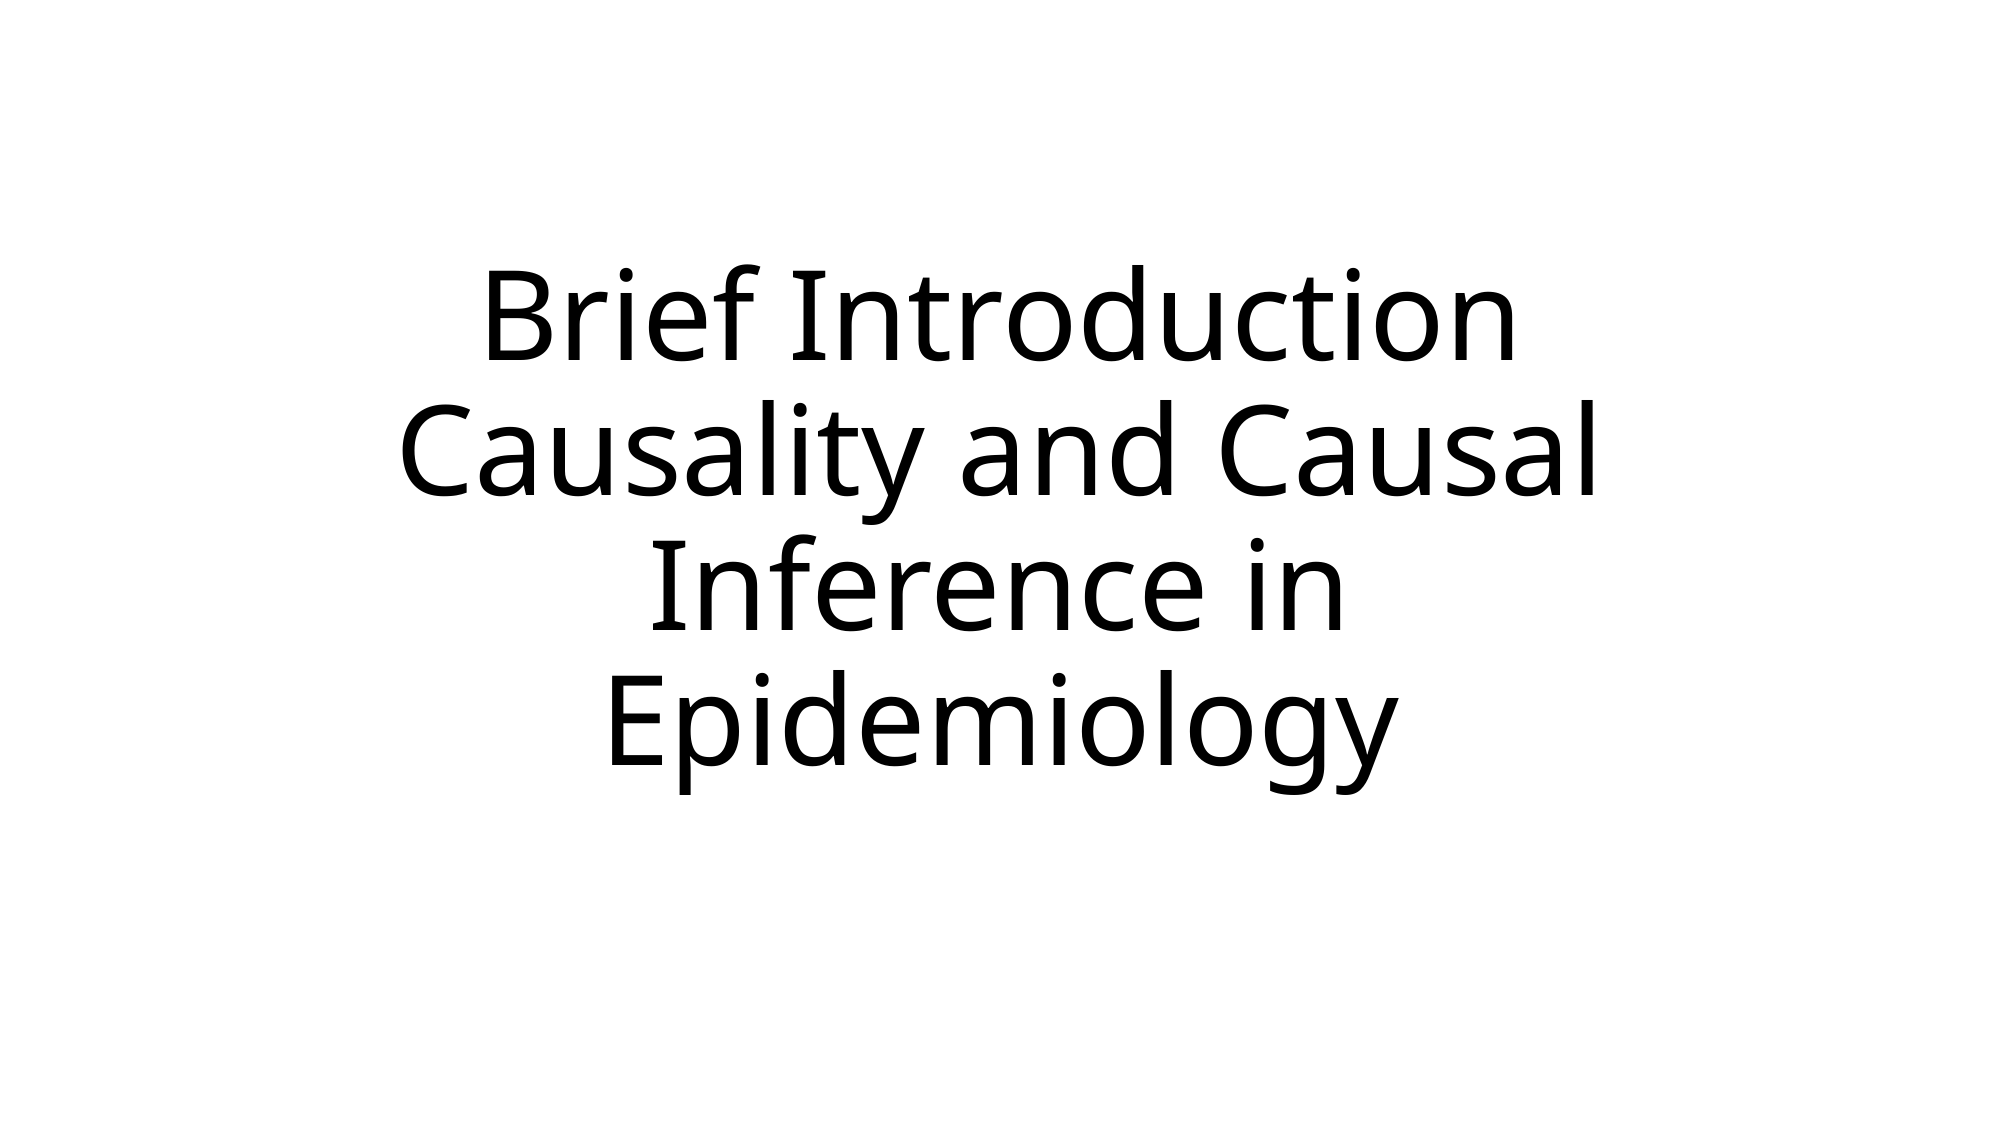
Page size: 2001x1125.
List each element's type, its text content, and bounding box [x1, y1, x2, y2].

title Brief Introduction Causality and Causal Inference in Epidemiology [249, 184, 1750, 800]
